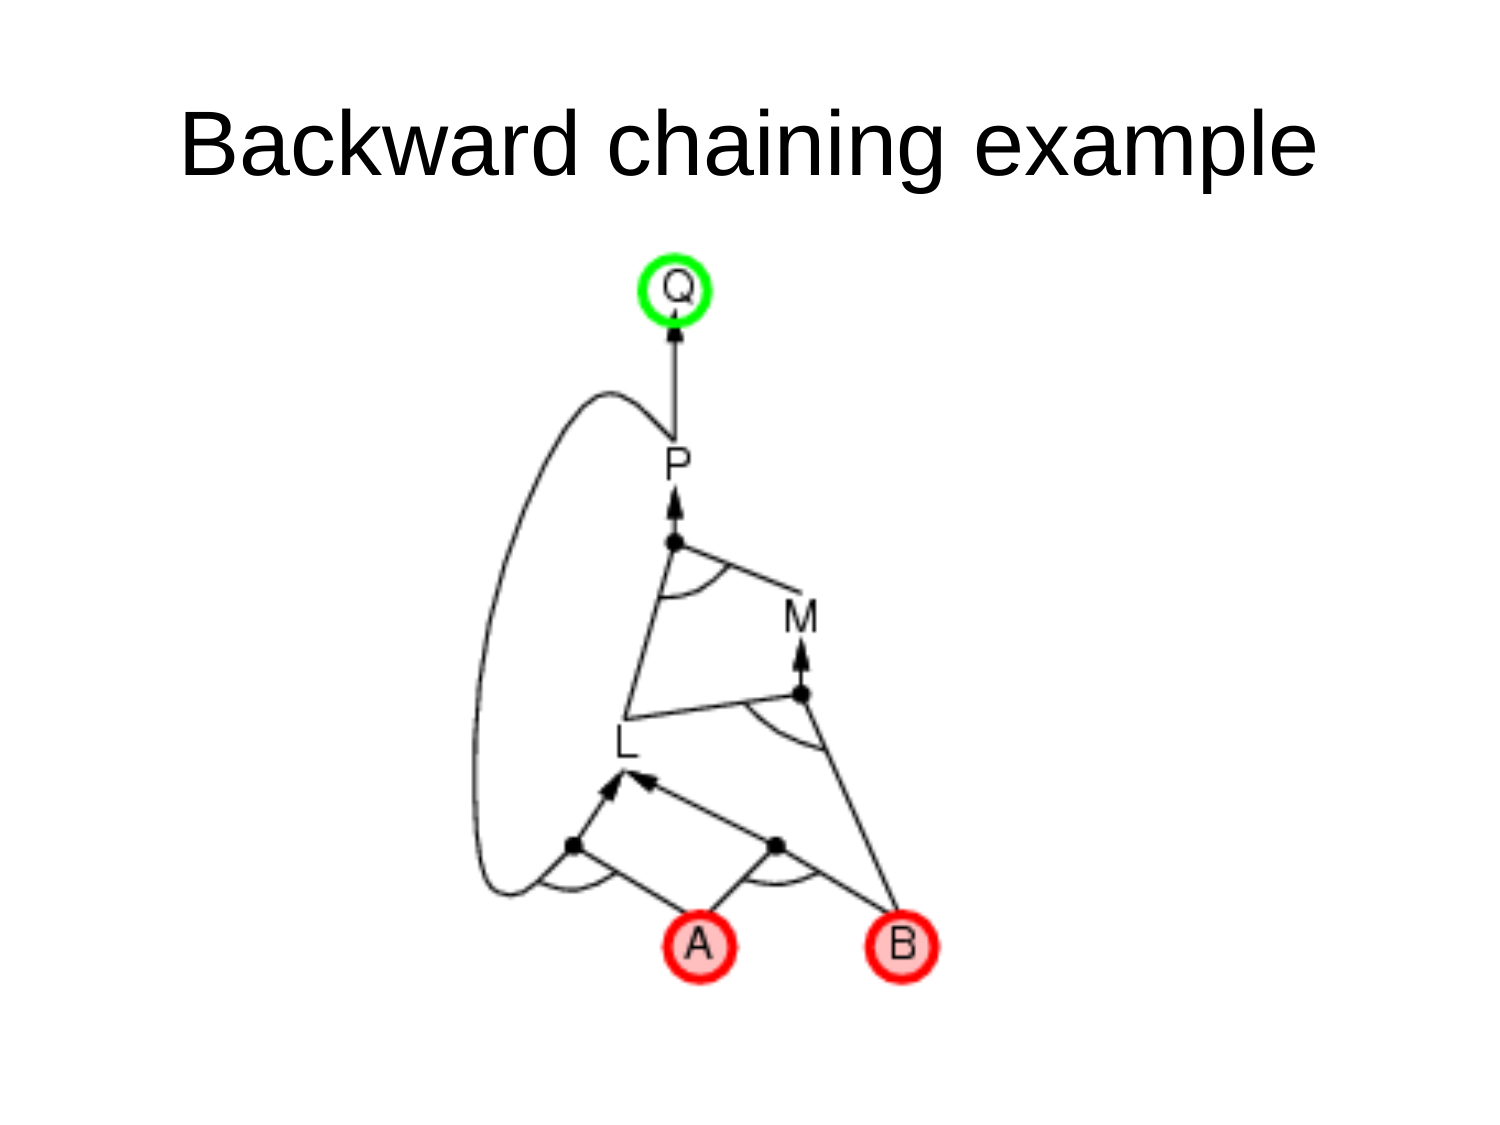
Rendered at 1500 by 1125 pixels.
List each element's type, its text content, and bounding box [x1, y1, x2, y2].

title Backward chaining example [75, 45, 1425, 233]
picture [437, 237, 959, 1013]
